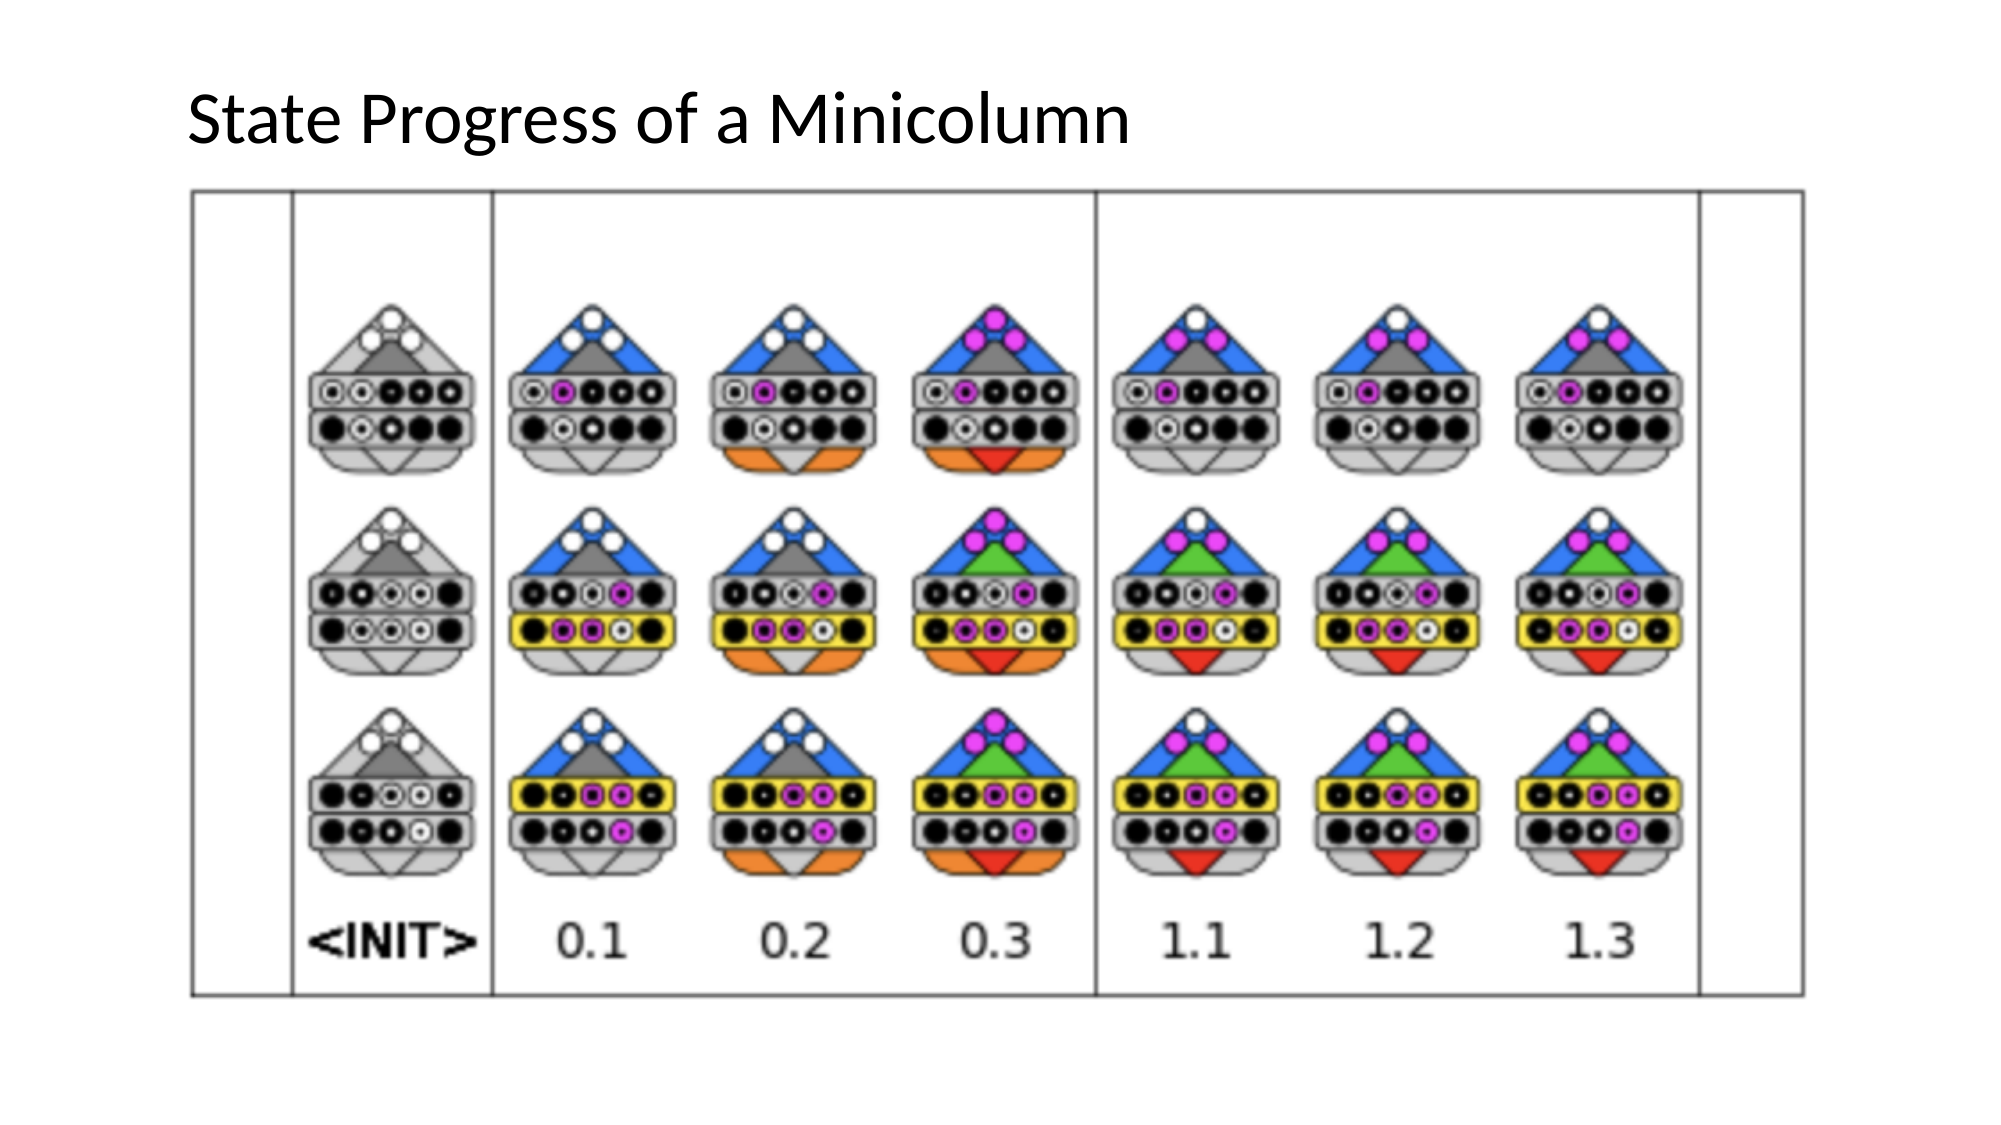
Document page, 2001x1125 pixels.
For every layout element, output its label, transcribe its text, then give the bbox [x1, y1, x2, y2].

picture [184, 183, 1816, 1013]
text_box State Progress of a Minicolumn [172, 61, 1149, 166]
